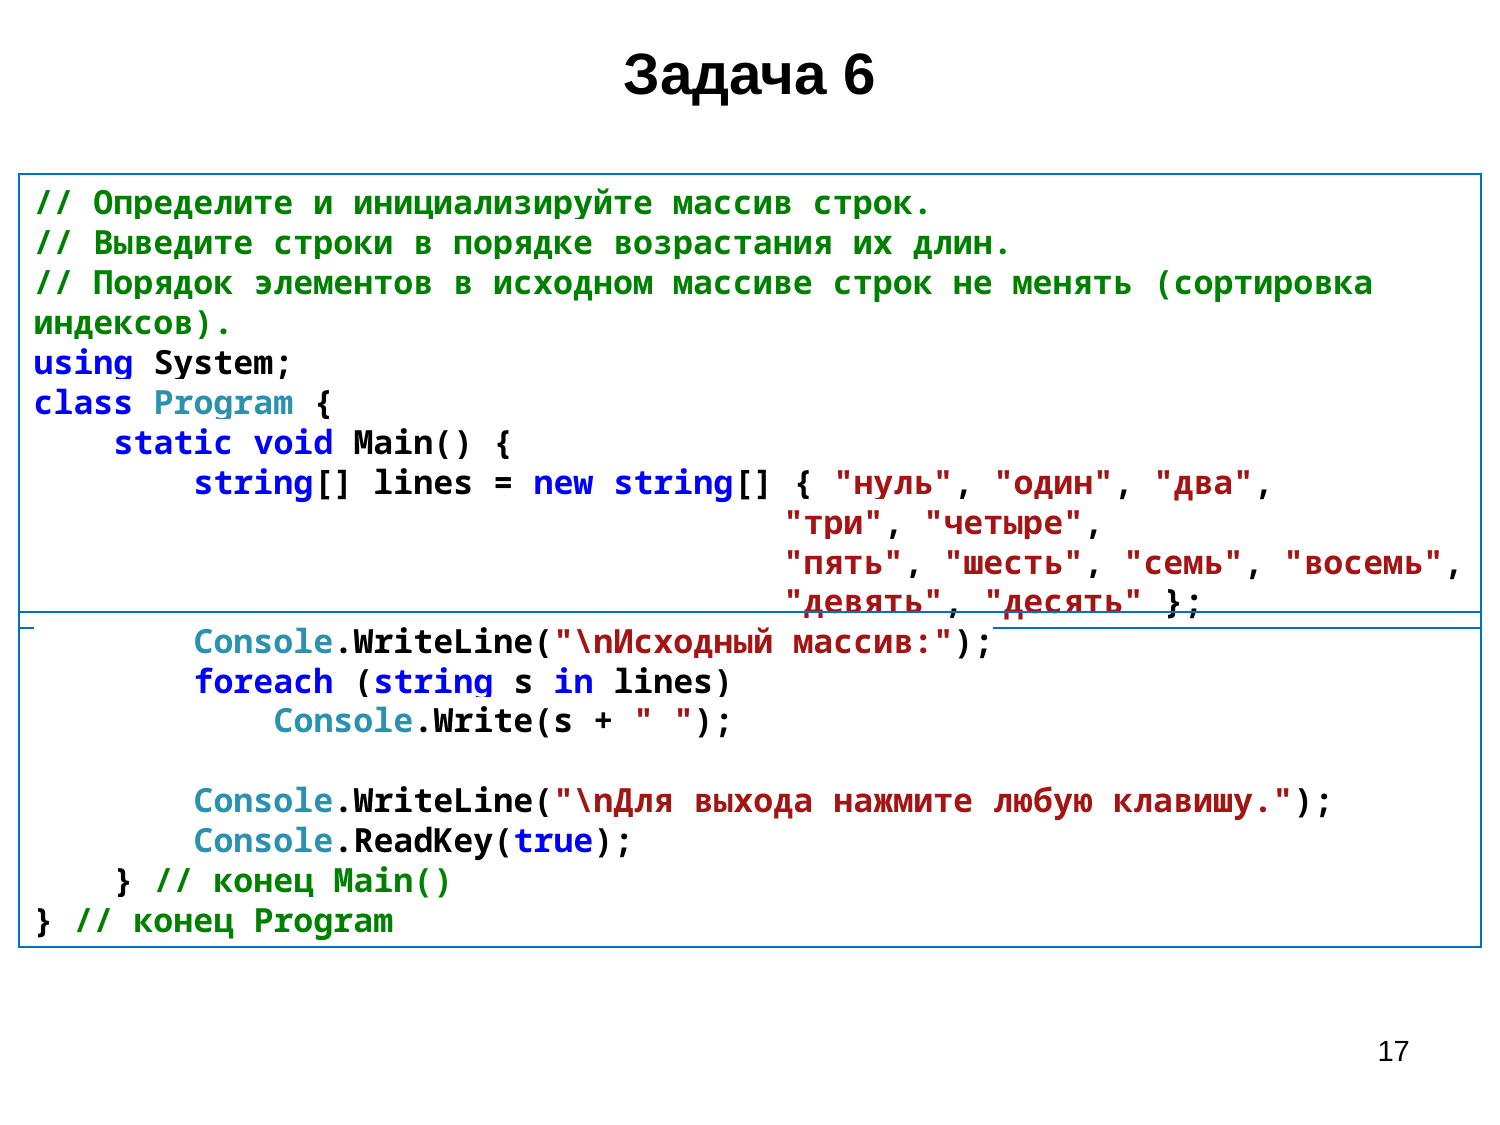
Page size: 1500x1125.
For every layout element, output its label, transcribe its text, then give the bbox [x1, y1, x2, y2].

text_box // Определите и инициализируйте массив строк. // Выведите строки в порядке возрастания их длин. // Порядок элементов в исходном массиве строк не менять (сортировка индексов). using System; class Program { static void Main() { string[] lines = new string[] { "нуль", "один", "два", "три", "четыре", "пять", "шесть", "семь", "восемь", "девять", "десять" }; [18, 174, 1482, 612]
slide_number 17 [1074, 1024, 1426, 1103]
text_box Console.WriteLine("\nИсходный массив:"); foreach (string s in lines) Console.Write(s + " "); Console.WriteLine("\nДля выхода нажмите любую клавишу."); Console.ReadKey(true); } // конец Main() } // конец Program [18, 612, 1482, 947]
title Задача 6 [75, 37, 1425, 105]
